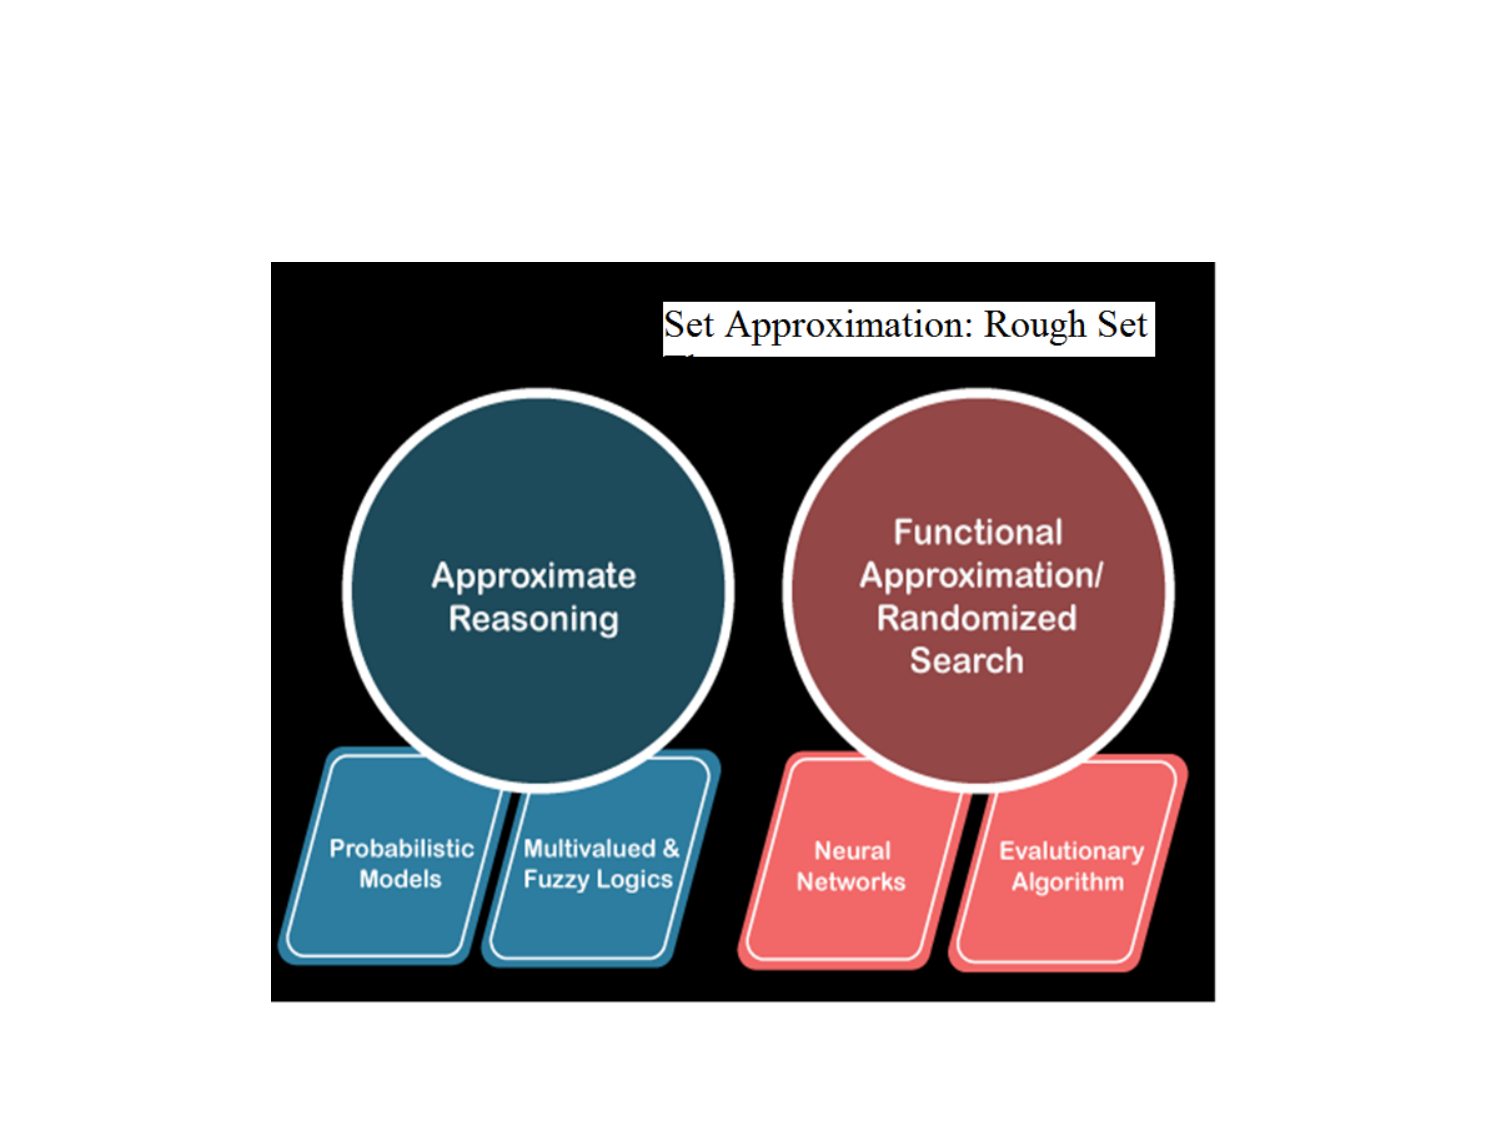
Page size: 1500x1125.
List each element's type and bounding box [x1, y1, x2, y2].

list [271, 262, 1229, 1006]
